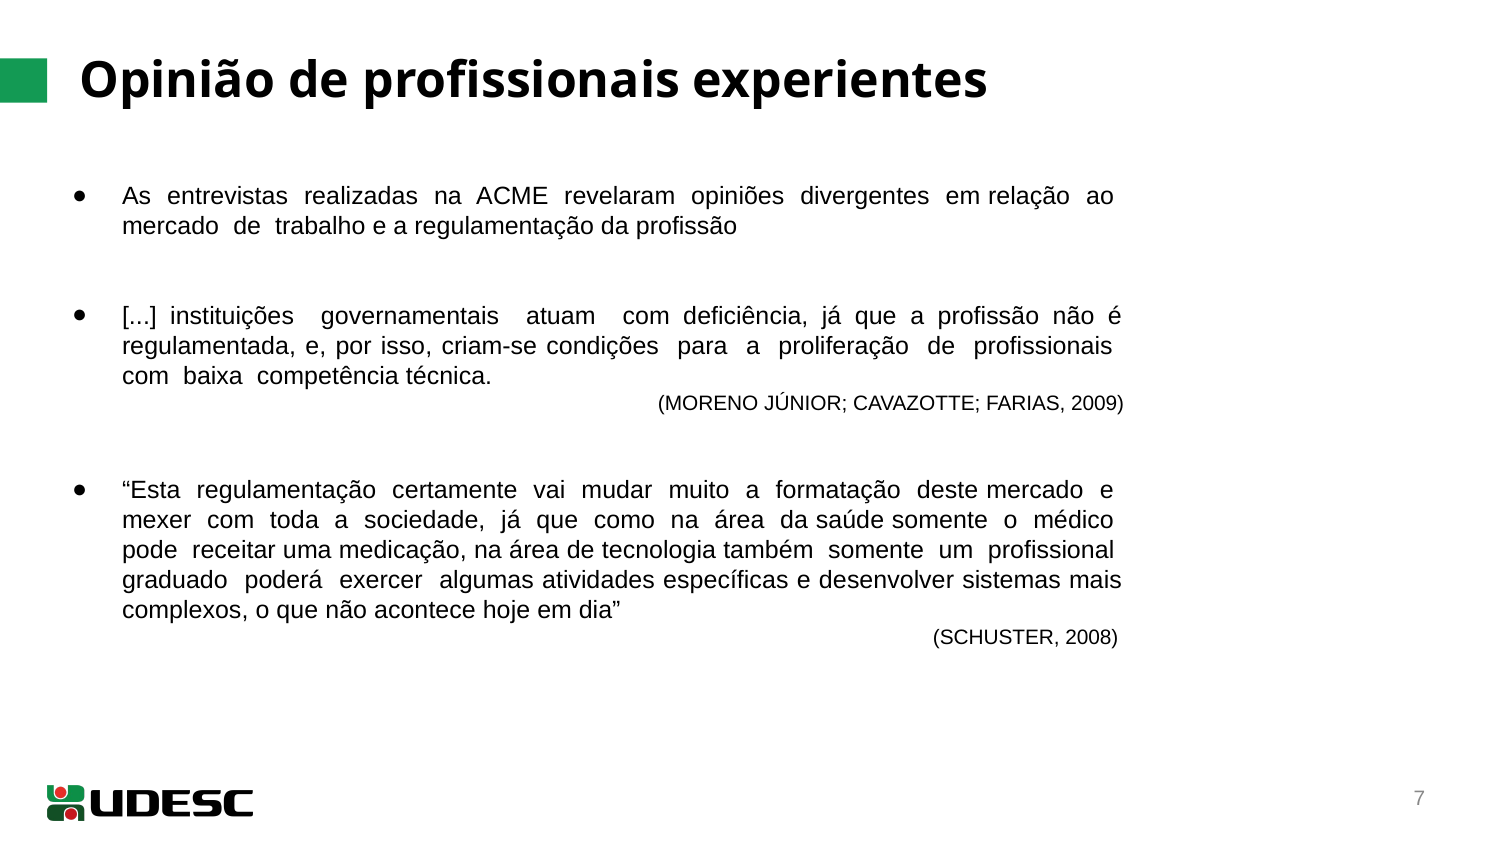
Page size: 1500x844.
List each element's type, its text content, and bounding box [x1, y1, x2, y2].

text_box [0, 58, 48, 103]
slide_number ‹#› [1080, 784, 1425, 844]
text_box As entrevistas realizadas na ACME revelaram opiniões divergentes em relação ao mercado de trabalho e a regulamentação da profissão [...] instituições governamentais atuam com deficiência, já que a profissão não é regulamentada, e, por isso, criam-se condições para a proliferação de profissionais com baixa competência técnica. (MORENO JÚNIOR; CAVAZOTTE; FARIAS, 2009) “Esta regulamentação certamente vai mudar muito a formatação deste mercado e mexer com toda a sociedade, já que como na área da saúde somente o médico pode receitar uma medicação, na área de tecnologia também somente um profissional graduado poderá exercer algumas atividades específicas e desenvolver sistemas mais complexos, o que não acontece hoje em dia” (SCHUSTER, 2008) [47, 177, 1125, 709]
picture [46, 784, 253, 822]
title Opinião de profissionais experientes [77, 45, 1190, 188]
